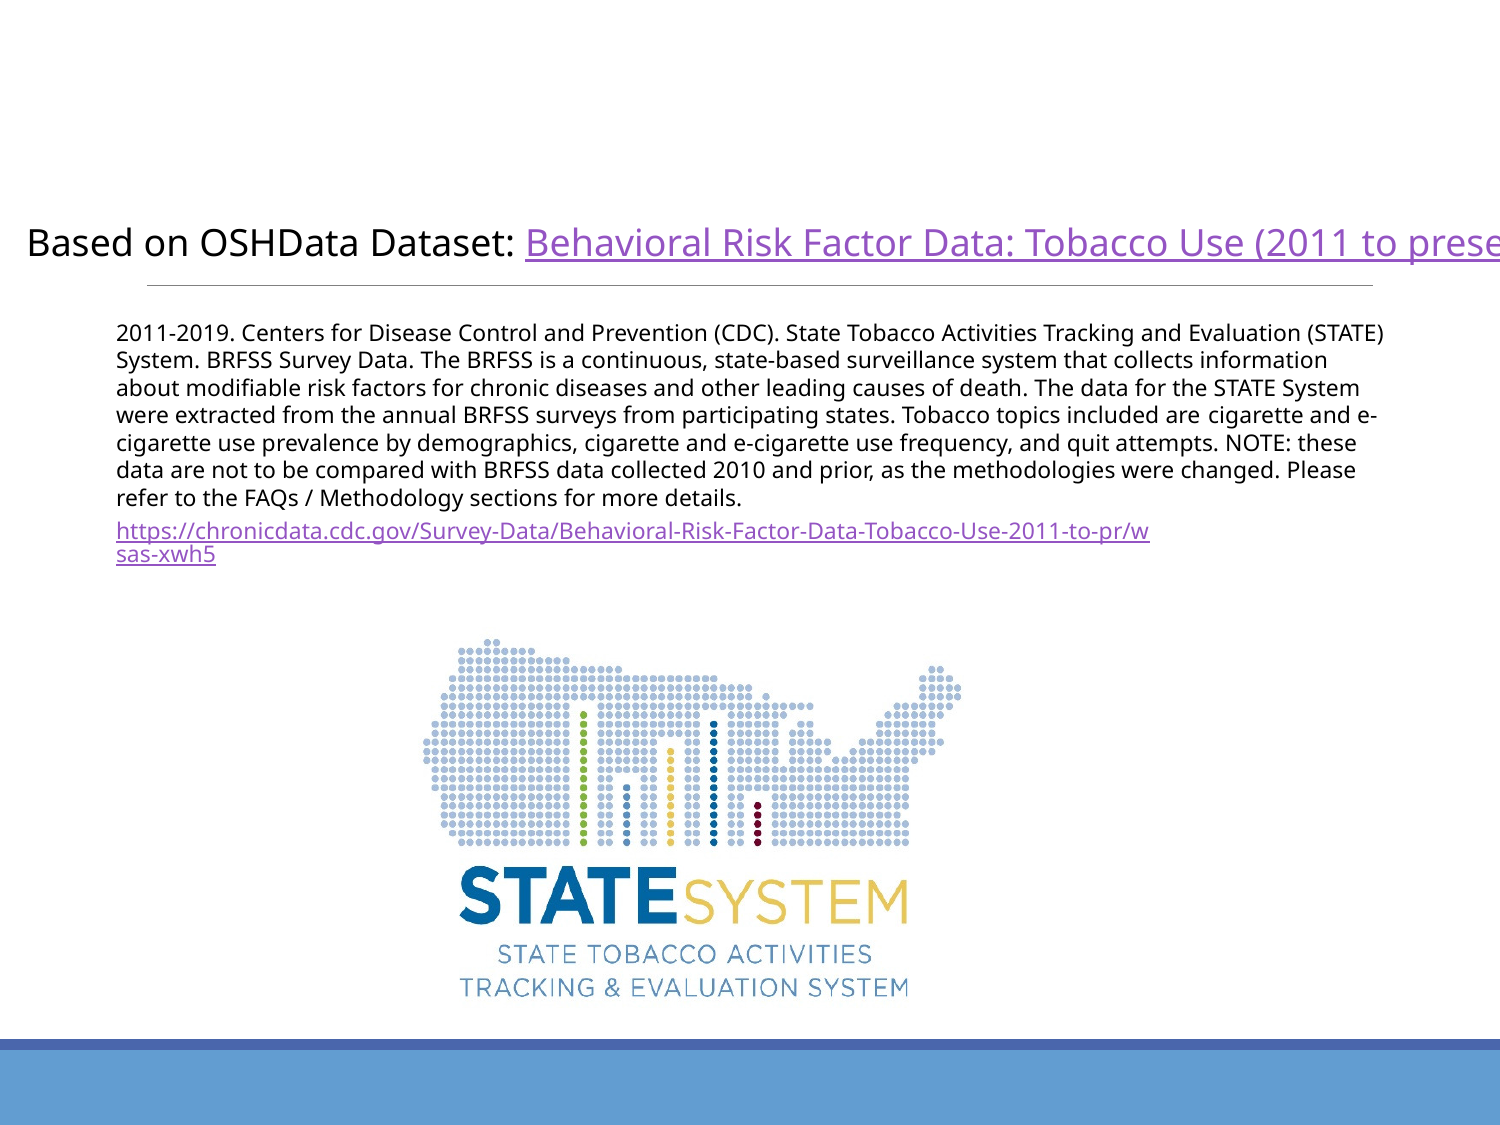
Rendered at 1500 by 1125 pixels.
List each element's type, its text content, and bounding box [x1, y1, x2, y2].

picture [389, 612, 988, 1029]
text_box https://chronicdata.cdc.gov/Survey-Data/Behavioral-Risk-Factor-Data-Tobacco-Use-2011-to-pr/wsas-xwh5 [101, 508, 1171, 600]
text_box Based on OSHData Dataset: Behavioral Risk Factor Data: Tobacco Use (2011 to present) [11, 211, 1500, 278]
text_box 2011-2019. Centers for Disease Control and Prevention (CDC). State Tobacco Activities Tracking and Evaluation (STATE) System. BRFSS Survey Data. The BRFSS is a continuous, state-based surveillance system that collects information about modifiable risk factors for chronic diseases and other leading causes of death. The data for the STATE System were extracted from the annual BRFSS surveys from participating states. Tobacco topics included are cigarette and e-cigarette use prevalence by demographics, cigarette and e-cigarette use frequency, and quit attempts. NOTE: these data are not to be compared with BRFSS data collected 2010 and prior, as the methodologies were changed. Please refer to the FAQs / Methodology sections for more details. [101, 311, 1408, 519]
